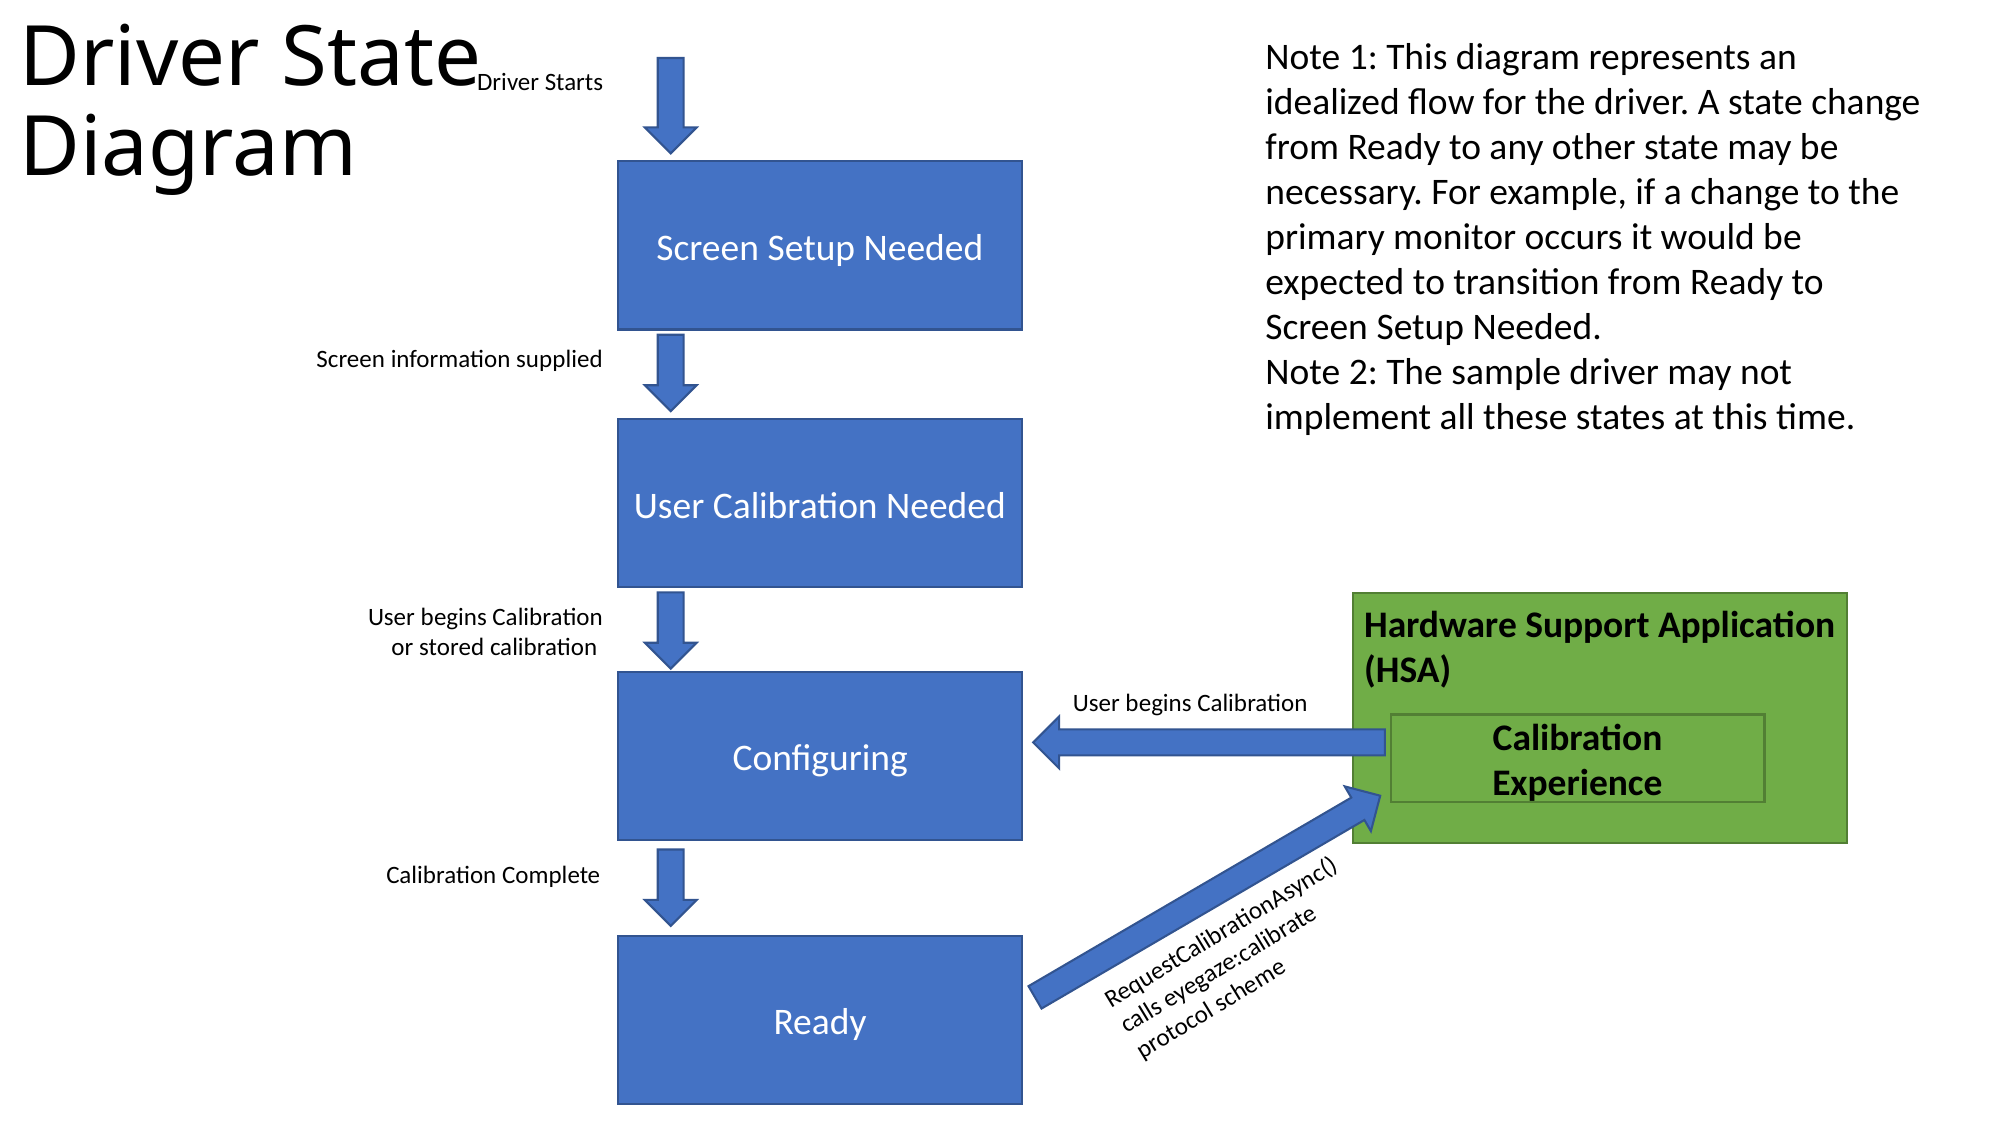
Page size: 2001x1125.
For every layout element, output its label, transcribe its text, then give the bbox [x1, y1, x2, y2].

text_box [642, 591, 700, 671]
text_box [1031, 722, 1386, 771]
text_box Calibration Complete [344, 851, 616, 896]
text_box [642, 848, 700, 928]
title Driver State Diagram [4, 5, 616, 202]
text_box [642, 333, 700, 413]
text_box Driver Starts [374, 58, 619, 103]
text_box Ready [617, 935, 1023, 1105]
text_box User begins Calibration [1052, 678, 1323, 724]
text_box [642, 56, 700, 155]
text_box RequestCalibrationAsync() calls eyegaze:calibrate protocol scheme [1081, 837, 1390, 1078]
text_box [1352, 698, 1848, 844]
text_box User Calibration Needed [617, 418, 1023, 588]
text_box Screen information supplied [295, 334, 619, 380]
text_box Calibration Experience [1390, 713, 1766, 803]
text_box Configuring [617, 671, 1023, 841]
text_box [1027, 784, 1382, 1010]
text_box User begins Calibration or stored calibration [228, 592, 619, 668]
text_box Hardware Support Application (HSA) [1348, 591, 1852, 698]
text_box Screen Setup Needed [617, 160, 1023, 331]
text_box Note 1: This diagram represents an idealized flow for the driver. A state change from Ready to any other state may be necessary. For example, if a change to the primary monitor occurs it would be expected to transition from Ready to Screen Setup Needed. Note 2: The sample driver may not implement all these states at this time. [1250, 24, 1949, 445]
